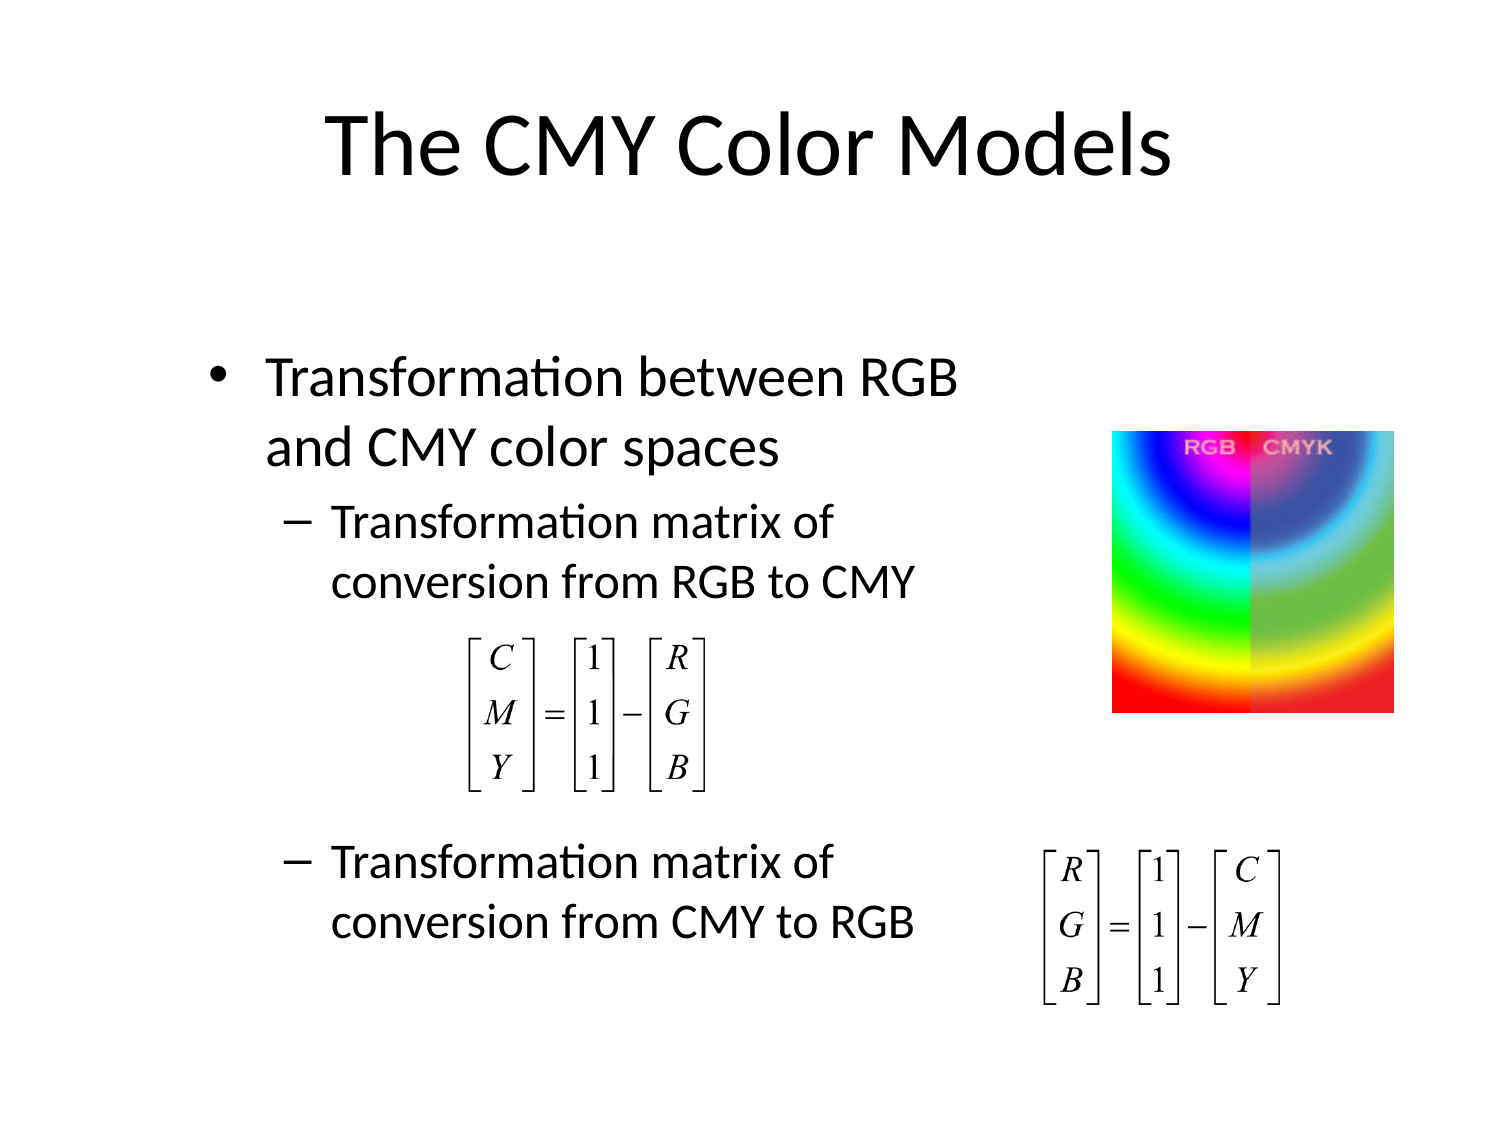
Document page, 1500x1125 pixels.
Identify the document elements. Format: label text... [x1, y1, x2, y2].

picture [1037, 841, 1288, 1013]
picture [462, 629, 713, 801]
title The CMY Color Models [75, 45, 1425, 233]
picture [1112, 431, 1394, 713]
list Transformation between RGB and CMY color spaces Transformation matrix of conversion from RGB to CMY Transformation matrix of conversion from CMY to RGB [193, 331, 1050, 1006]
